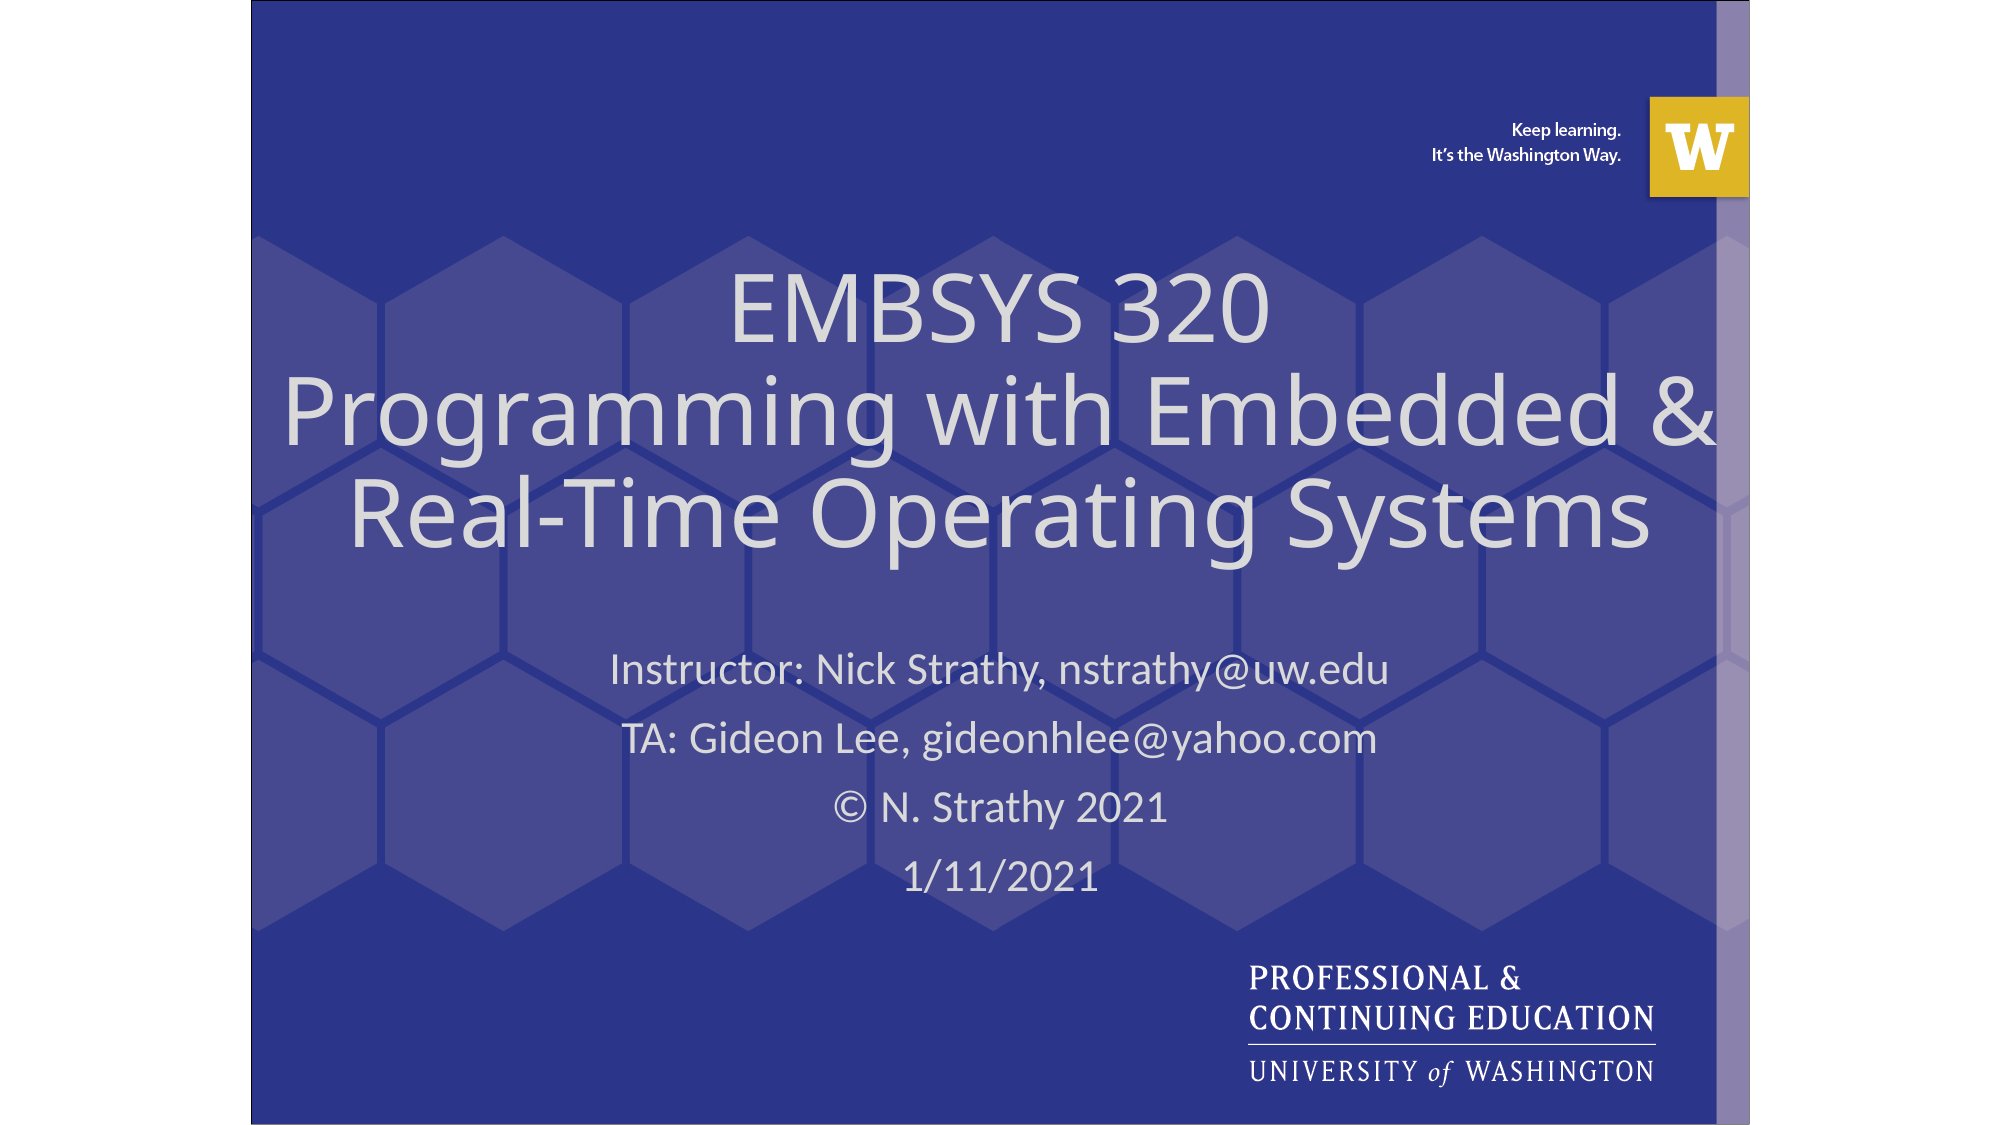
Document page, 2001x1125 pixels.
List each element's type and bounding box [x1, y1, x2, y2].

picture [250, 0, 1750, 1125]
